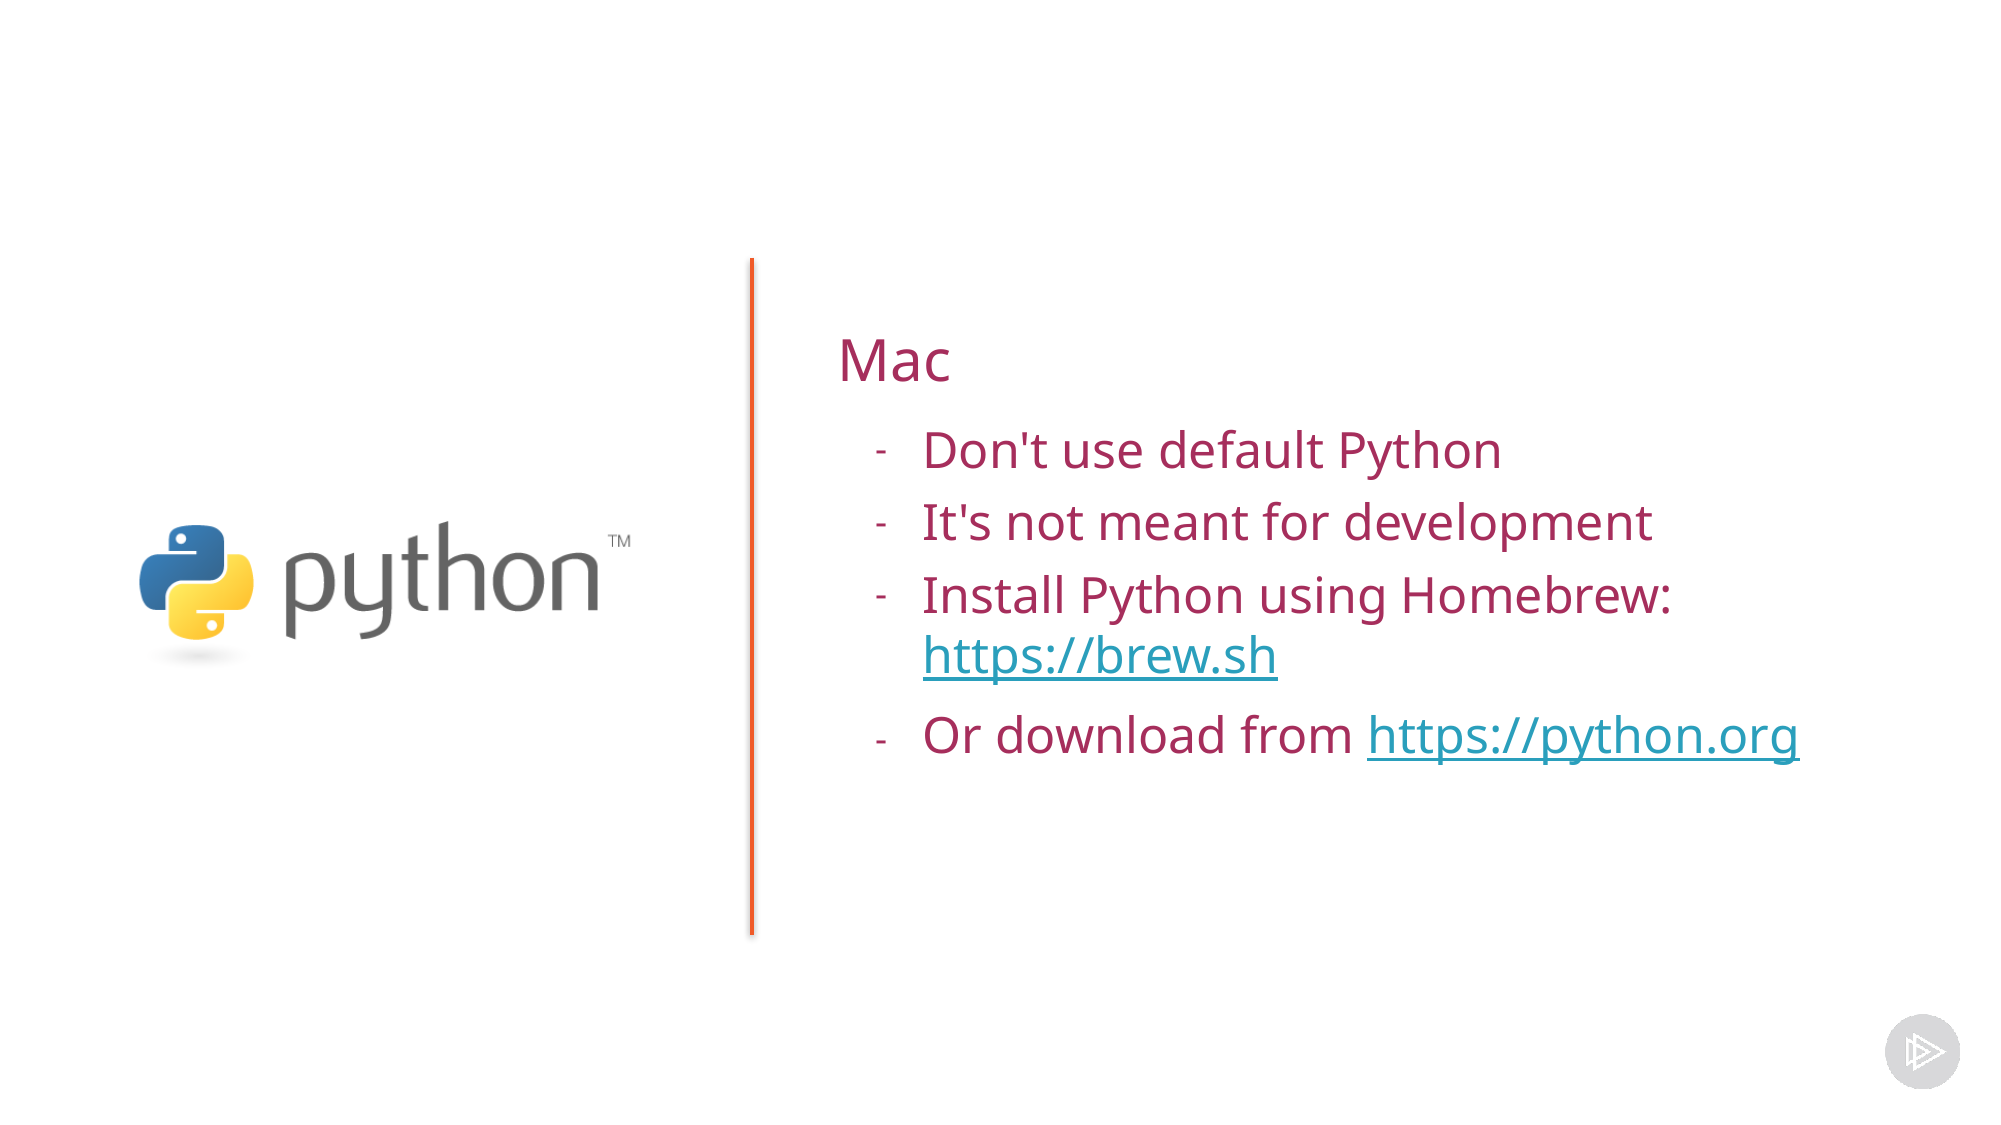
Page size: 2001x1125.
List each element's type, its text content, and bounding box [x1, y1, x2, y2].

list Mac Don't use default Python It's not meant for development Install Python using Homebrew: https://brew.sh Or download from https://python.org [826, 257, 1938, 936]
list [58, 491, 679, 702]
